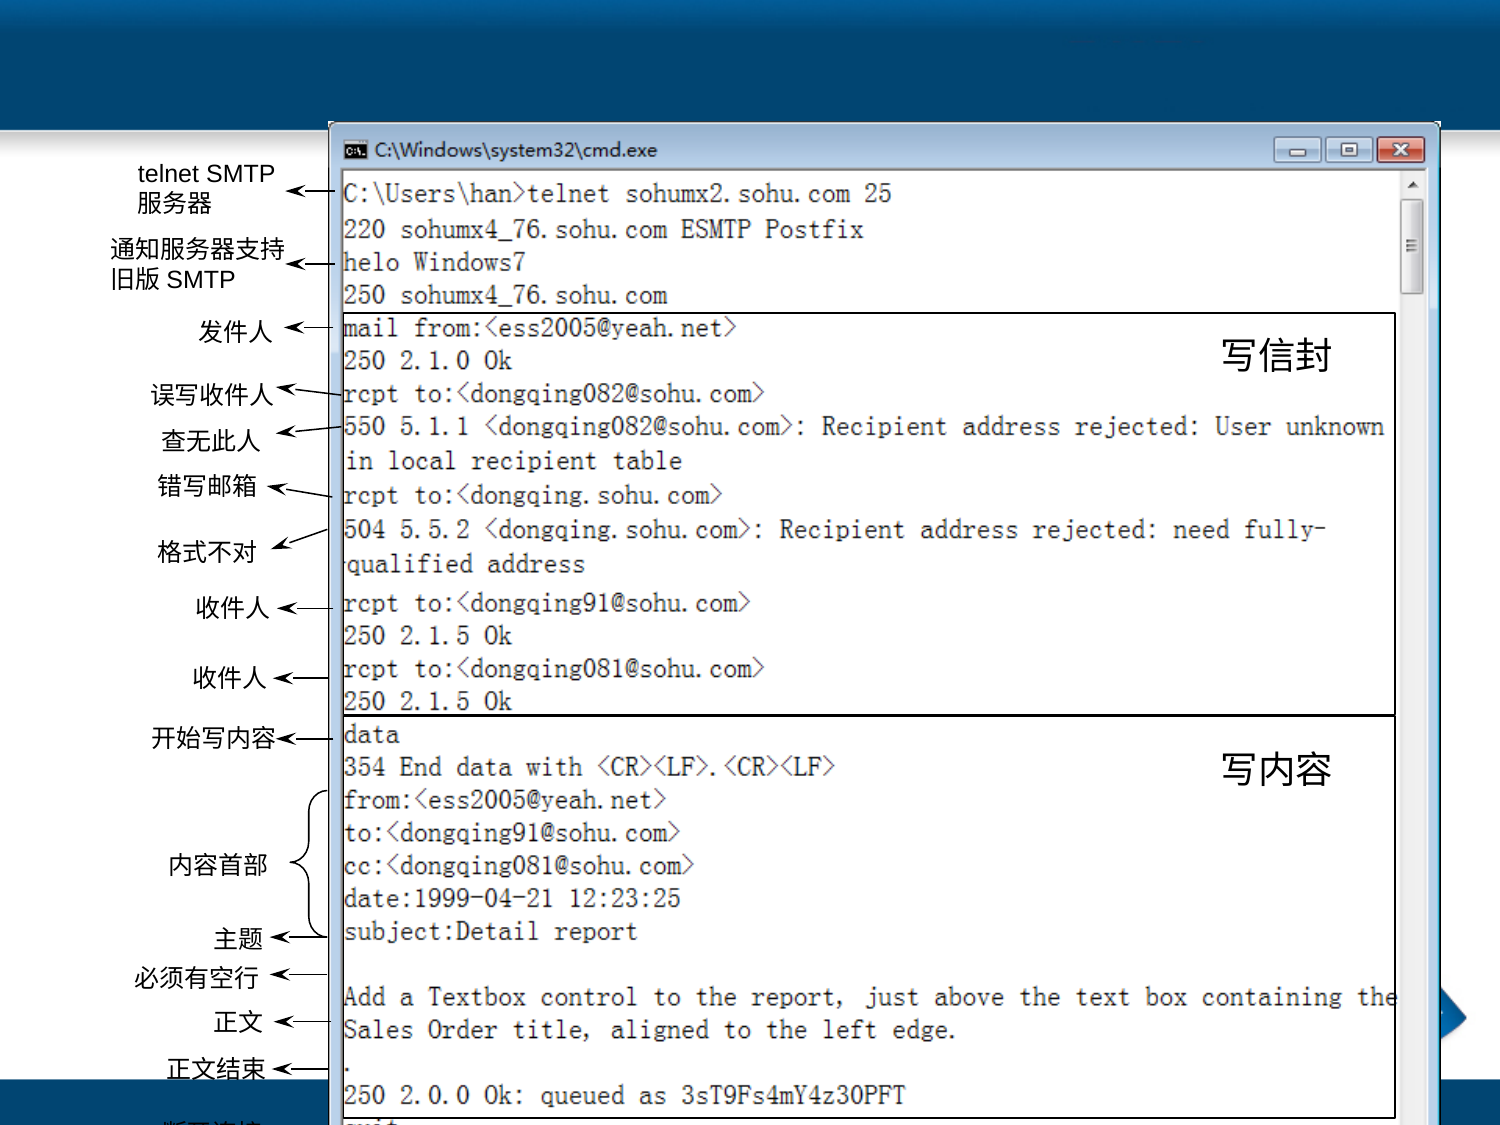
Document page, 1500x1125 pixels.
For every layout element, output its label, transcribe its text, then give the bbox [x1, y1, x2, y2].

text_box 格式不对 [143, 529, 284, 575]
text_box [307, 887, 323, 936]
text_box 错写邮箱 [143, 463, 284, 508]
text_box [307, 790, 323, 842]
text_box 正文 [198, 999, 293, 1044]
text_box 发件人 [183, 309, 291, 354]
text_box 开始写内容 [136, 714, 293, 760]
text_box 收件人 [177, 655, 306, 701]
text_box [275, 426, 342, 434]
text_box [266, 485, 333, 498]
text_box 必须有空行 [119, 954, 291, 1000]
text_box 通知服务器支持旧版SMTP [95, 226, 321, 301]
text_box 查无此人 [146, 417, 284, 463]
text_box 主题 [198, 916, 305, 962]
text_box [270, 529, 328, 550]
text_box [275, 386, 342, 396]
text_box 断开连接 [147, 1110, 286, 1125]
text_box 误写收件人 [135, 372, 308, 418]
text_box telnet SMTP服务器 [123, 150, 297, 225]
text_box 收件人 [180, 585, 308, 631]
text_box 内容首部 [153, 842, 323, 887]
picture [0, 0, 1500, 1125]
text_box 正文结束 [151, 1046, 289, 1091]
